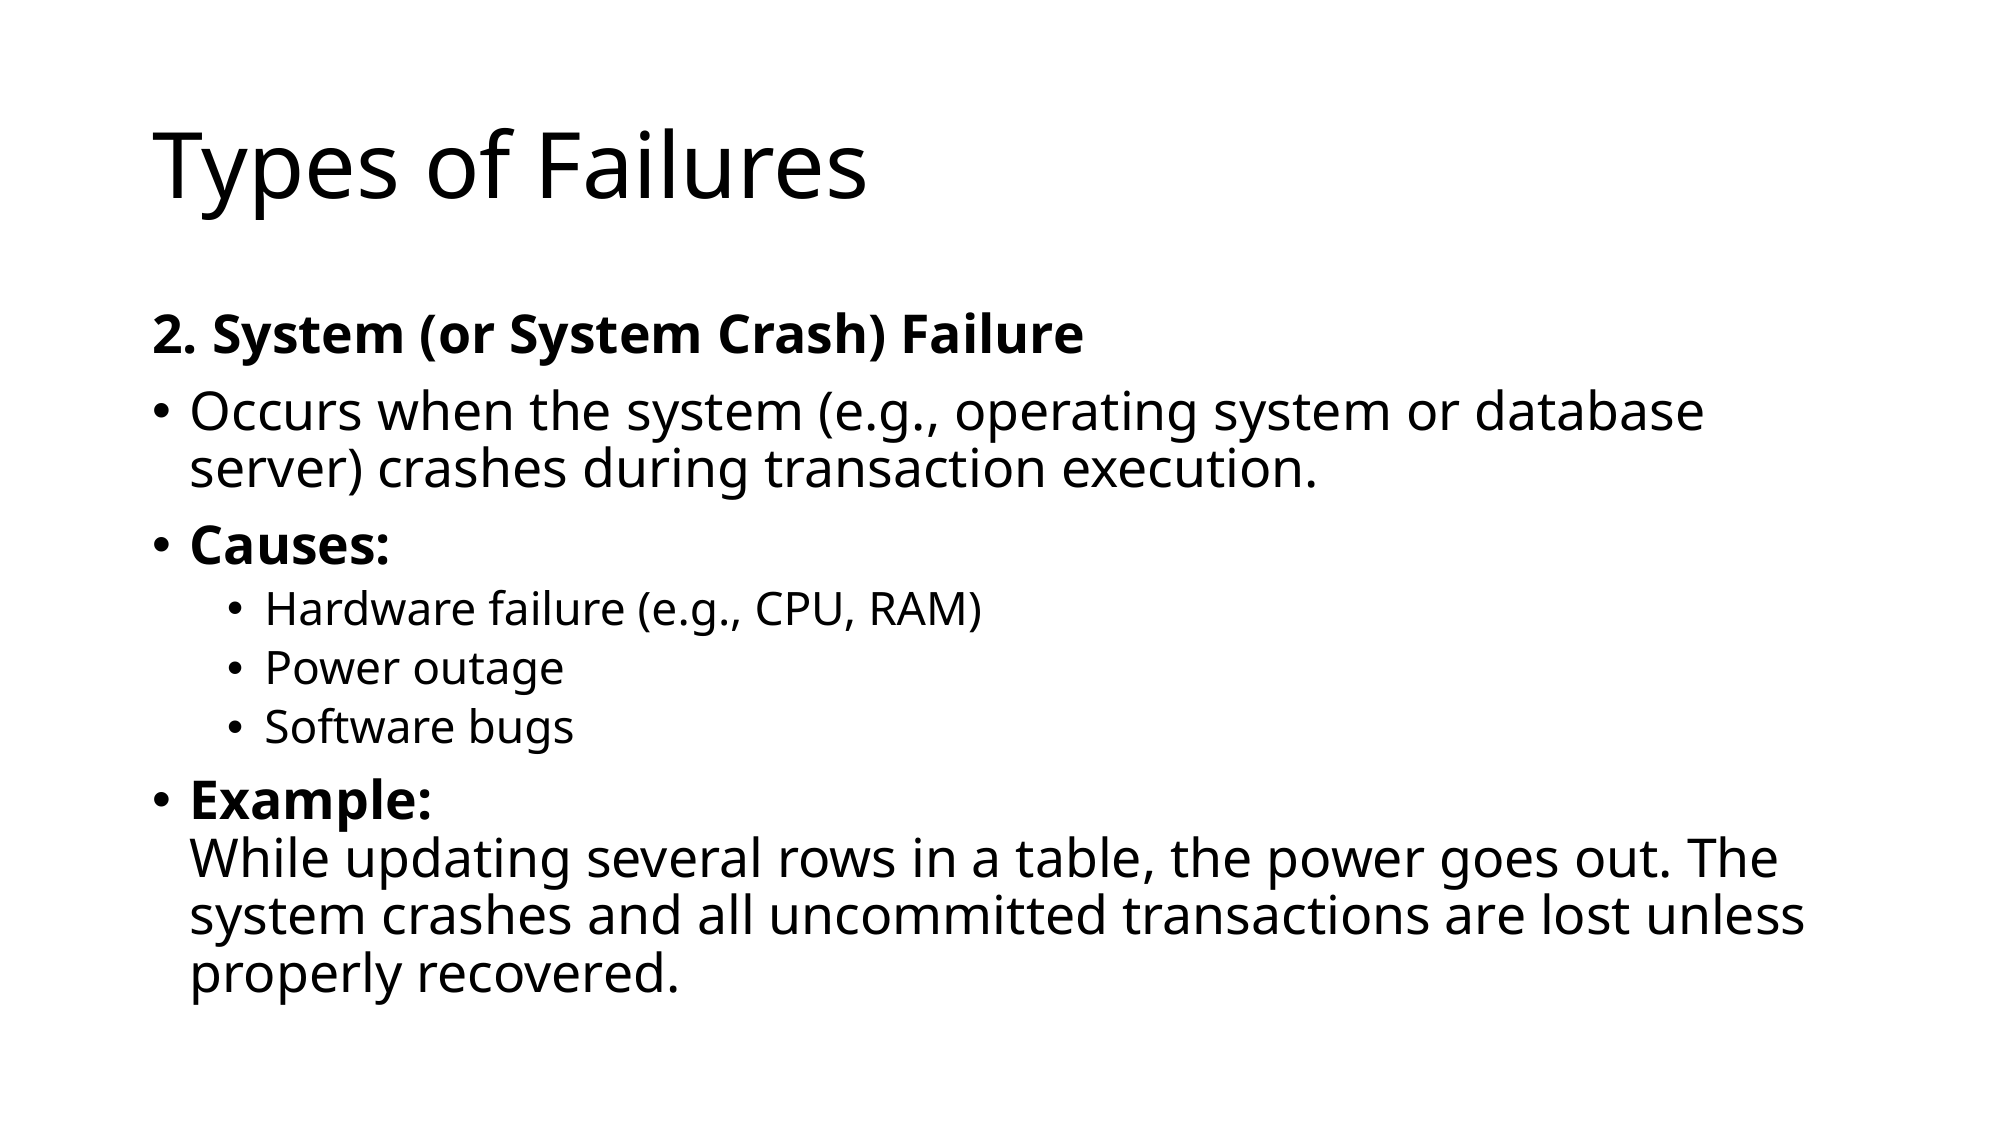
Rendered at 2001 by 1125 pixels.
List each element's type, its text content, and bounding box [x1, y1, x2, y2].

list 2. System (or System Crash) Failure Occurs when the system (e.g., operating system or database server) crashes during transaction execution. Causes: Hardware failure (e.g., CPU, RAM) Power outage Software bugs Example: While updating several rows in a table, the power goes out. The system crashes and all uncommitted transactions are lost unless properly recovered. [137, 299, 1863, 1014]
title Types of Failures [137, 59, 1863, 278]
